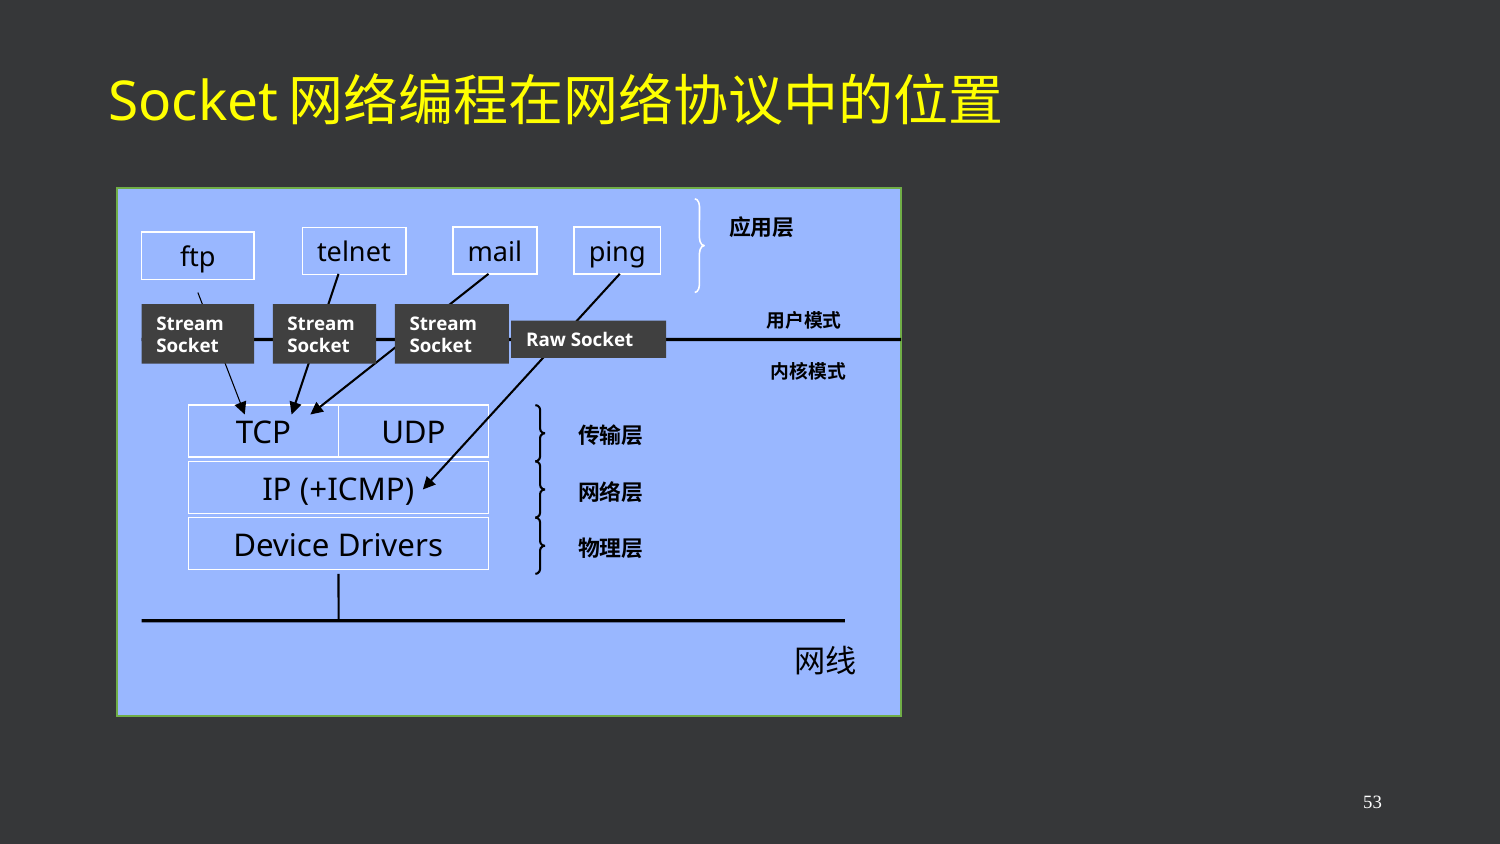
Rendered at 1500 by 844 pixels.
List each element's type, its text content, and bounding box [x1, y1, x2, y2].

text_box [535, 516, 546, 575]
slide_number 53 [1059, 782, 1397, 828]
text_box [224, 364, 247, 415]
text_box 物理层 [563, 526, 799, 568]
text_box [694, 198, 705, 293]
text_box [576, 273, 621, 320]
text_box [377, 337, 394, 342]
text_box 用户模式 [751, 300, 857, 339]
text_box 内核模式 [756, 352, 861, 390]
text_box mail [453, 226, 538, 275]
title Socket网络编程在网络协议中的位置 [96, 67, 1266, 139]
text_box [422, 358, 545, 490]
text_box 应用层 [714, 206, 810, 248]
text_box [535, 404, 546, 461]
text_box IP (+ICMP) [188, 461, 489, 514]
text_box ping [574, 226, 661, 275]
text_box ftp [141, 232, 254, 280]
text_box [327, 273, 340, 304]
text_box TCP [188, 405, 338, 458]
text_box [535, 460, 546, 518]
text_box [141, 619, 845, 623]
text_box 传输层 [563, 414, 799, 456]
text_box Stream Socket [394, 304, 509, 364]
text_box [310, 364, 376, 415]
text_box Stream Socket [141, 304, 255, 364]
text_box 网线 [779, 633, 872, 687]
text_box [116, 187, 902, 717]
text_box Device Drivers [188, 517, 489, 570]
text_box Stream Socket [272, 304, 377, 364]
text_box UDP [338, 405, 489, 458]
text_box [255, 337, 272, 342]
text_box [448, 273, 490, 304]
text_box [289, 364, 310, 415]
text_box [377, 347, 394, 364]
text_box telnet [302, 227, 406, 275]
text_box 网络层 [563, 470, 799, 512]
text_box Raw Socket [511, 320, 667, 358]
text_box [667, 337, 902, 342]
